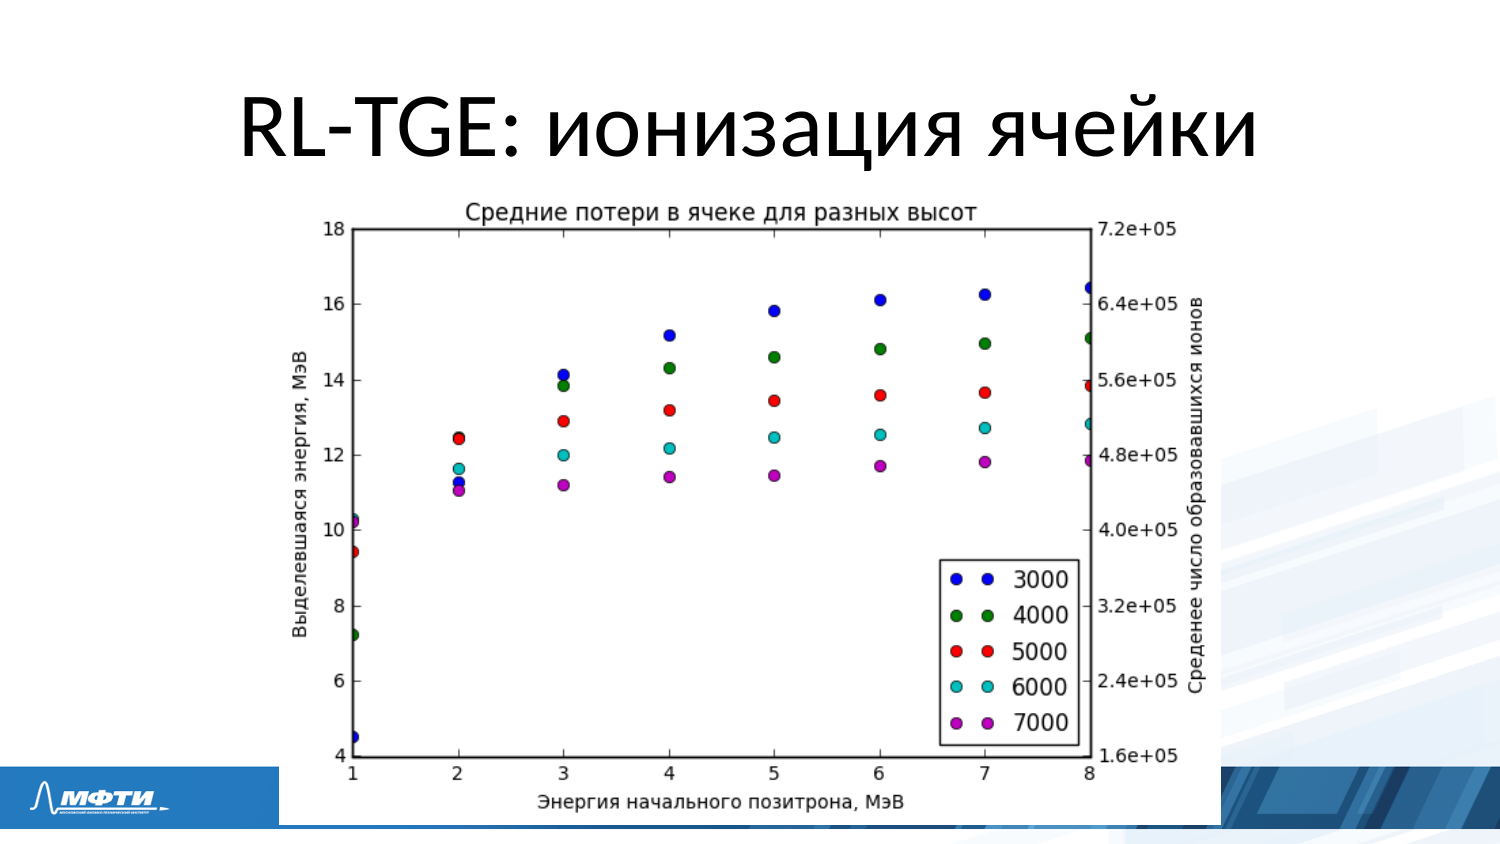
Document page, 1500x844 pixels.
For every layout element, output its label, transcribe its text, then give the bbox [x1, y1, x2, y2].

picture [0, 0, 1500, 844]
text_box RL-TGE: ионизация ячейки [51, 72, 1449, 167]
